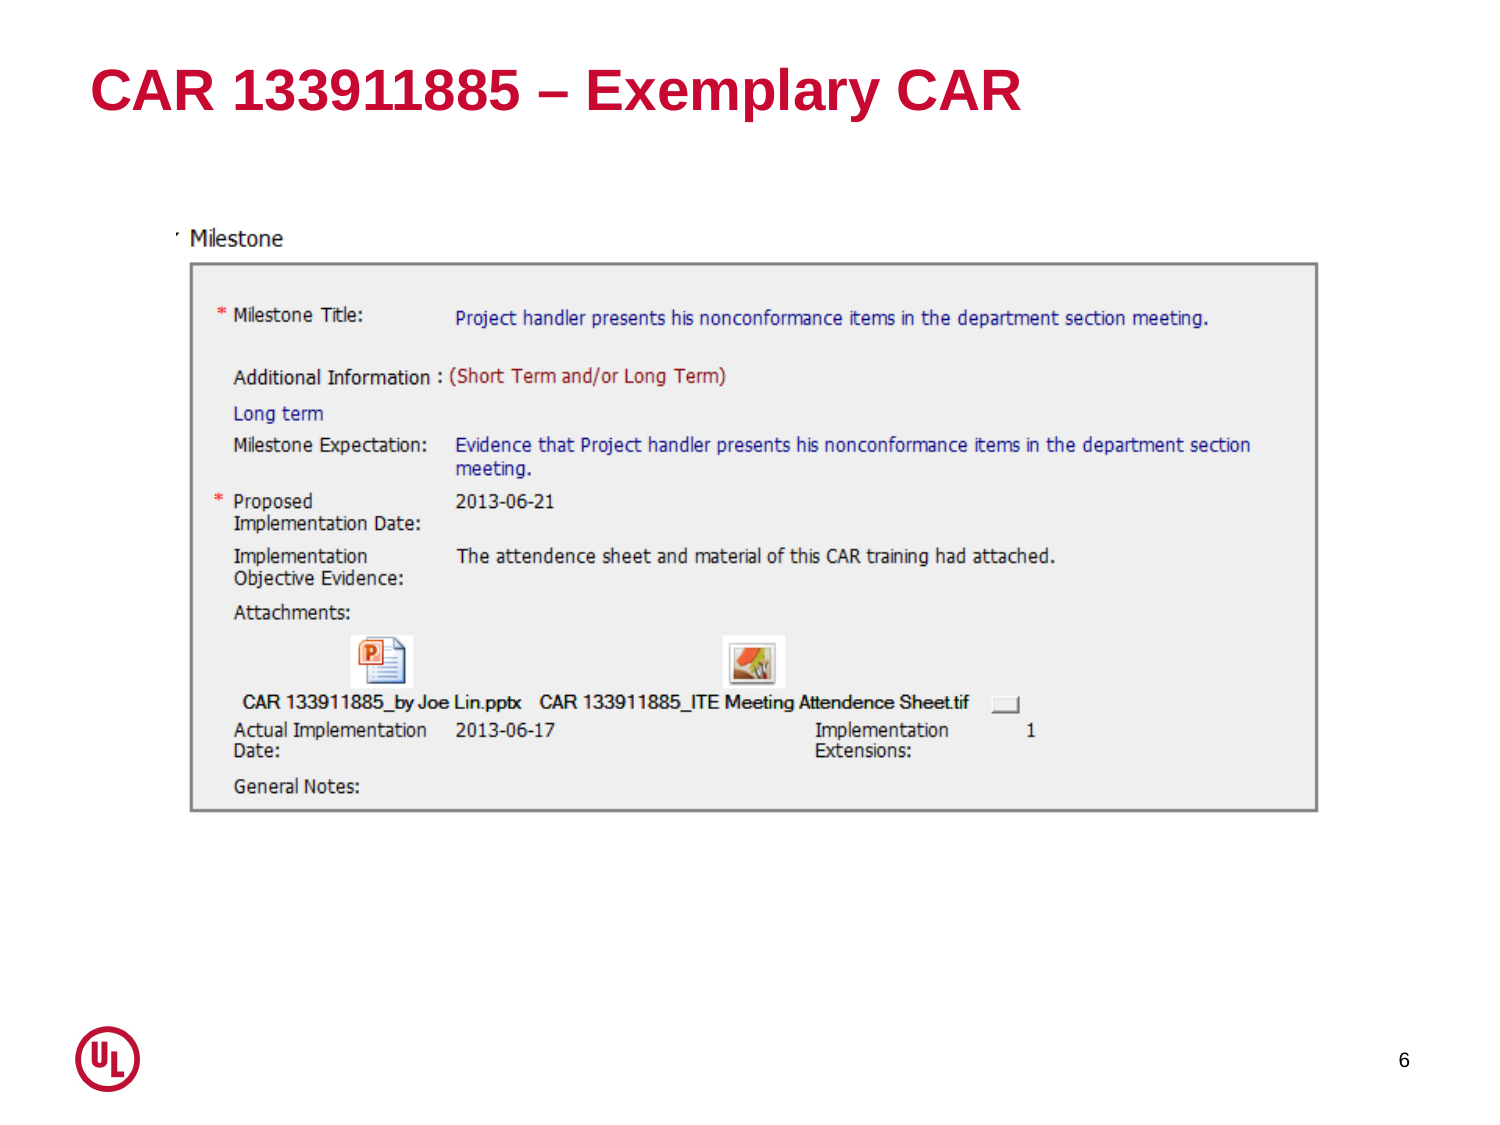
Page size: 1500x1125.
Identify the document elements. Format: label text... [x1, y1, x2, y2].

picture [75, 1026, 140, 1092]
title CAR 133911885 – Exemplary CAR [74, 44, 1426, 151]
slide_number 6 [1319, 1029, 1425, 1090]
picture [175, 225, 1320, 814]
